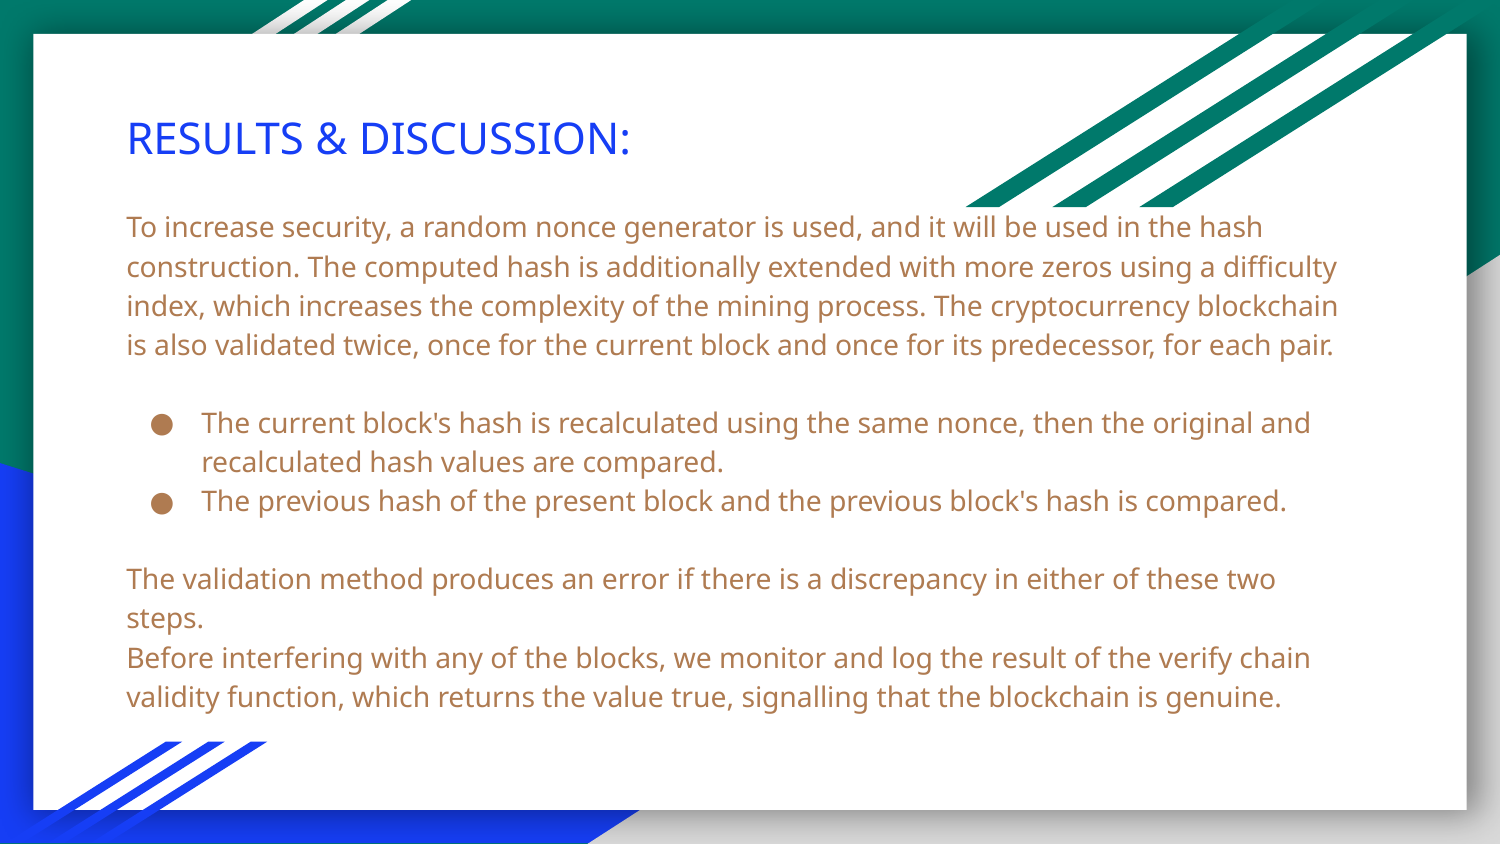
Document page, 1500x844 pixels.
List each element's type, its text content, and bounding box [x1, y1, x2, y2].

text_box RESULTS & DISCUSSION: [111, 95, 834, 178]
title To increase security, a random nonce generator is used, and it will be used in the hash construction. The computed hash is additionally extended with more zeros using a difficulty index, which increases the complexity of the mining process. The cryptocurrency blockchain is also validated twice, once for the current block and once for its predecessor, for each pair. The current block's hash is recalculated using the same nonce, then the original and recalculated hash values are compared. The previous hash of the present block and the previous block's hash is compared. The validation method produces an error if there is a discrepancy in either of these two steps. Before interfering with any of the blocks, we monitor and log the result of the verify chain validity function, which returns the value true, signalling that the blockchain is genuine. [111, 213, 1371, 704]
